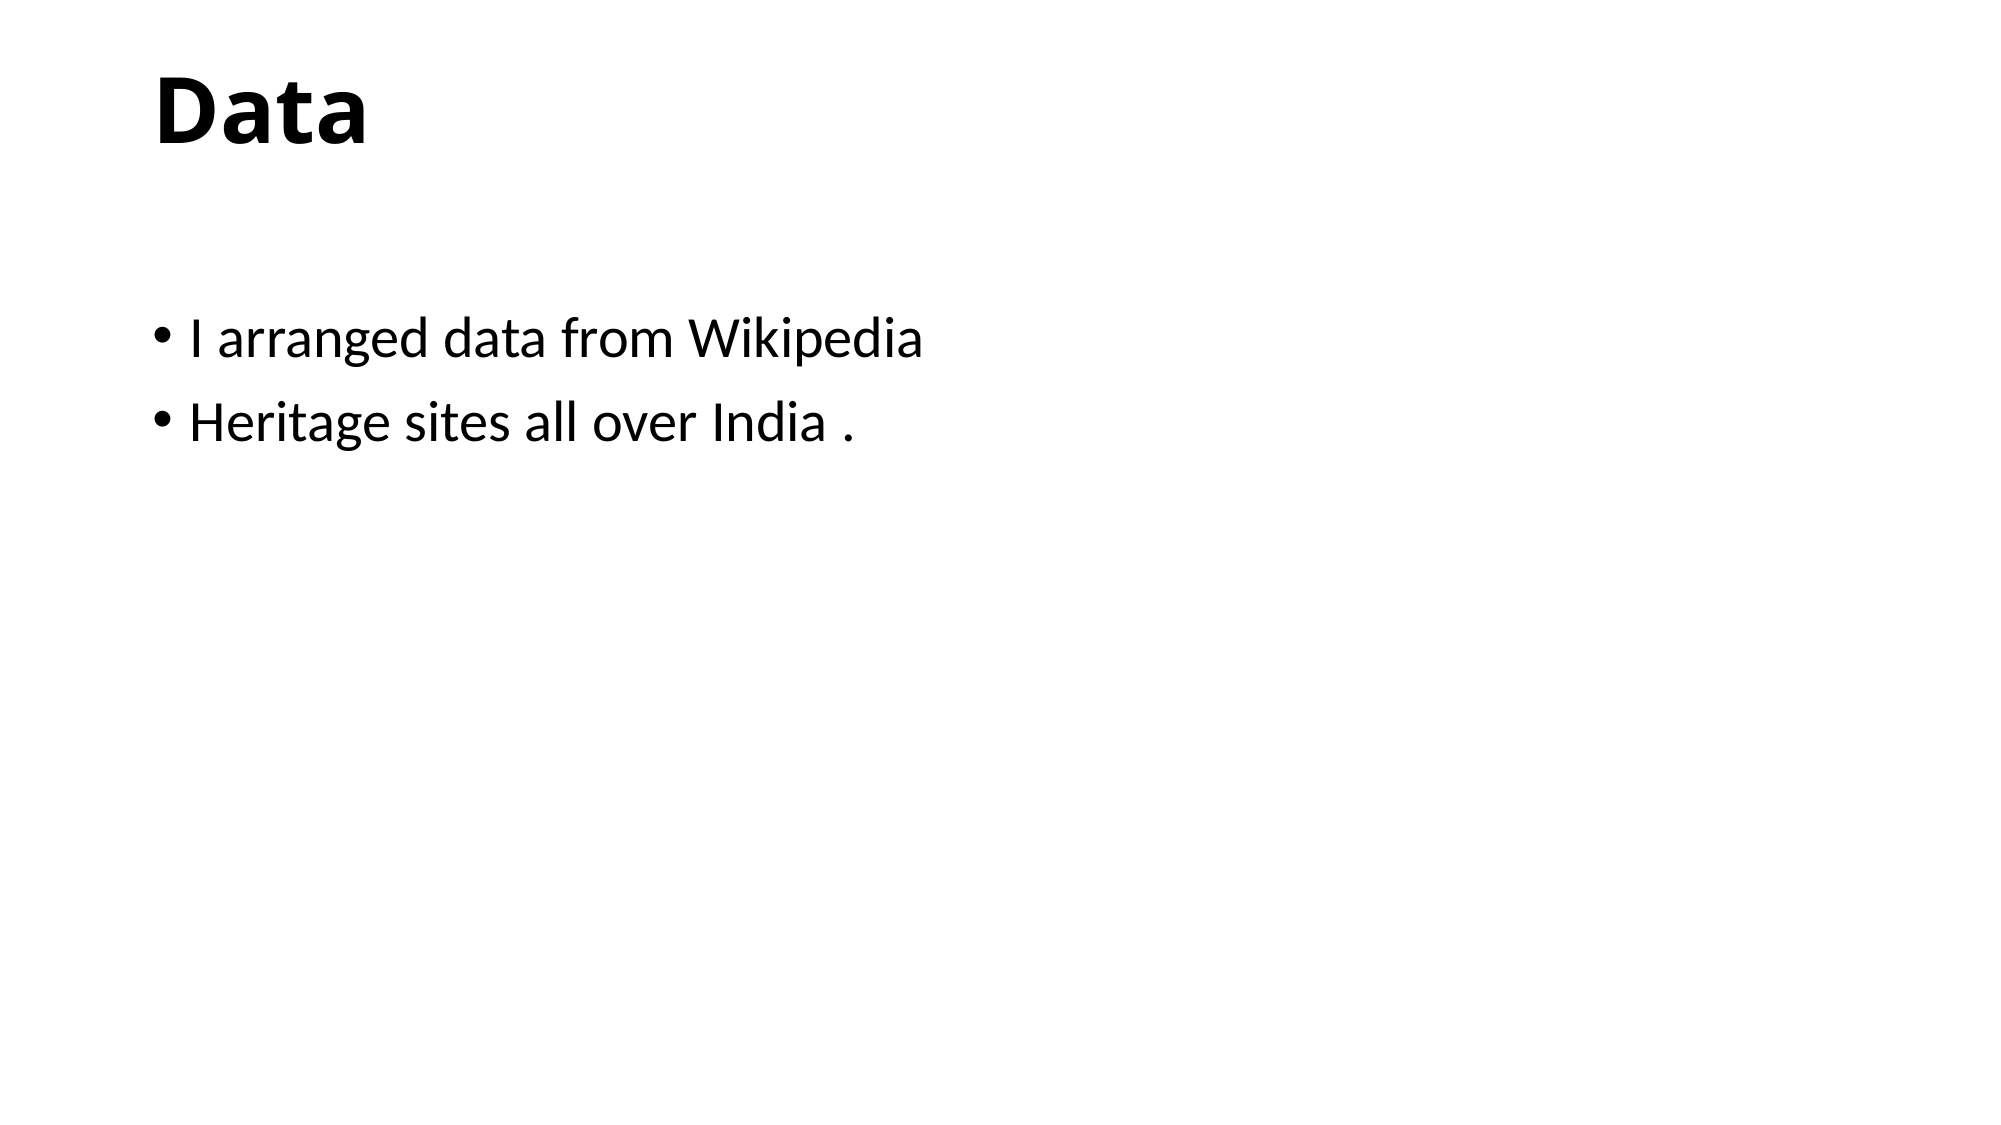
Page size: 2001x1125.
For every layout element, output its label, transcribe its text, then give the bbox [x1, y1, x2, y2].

title Data [137, 59, 1863, 278]
list I arranged data from Wikipedia Heritage sites all over India . [137, 299, 1863, 1014]
